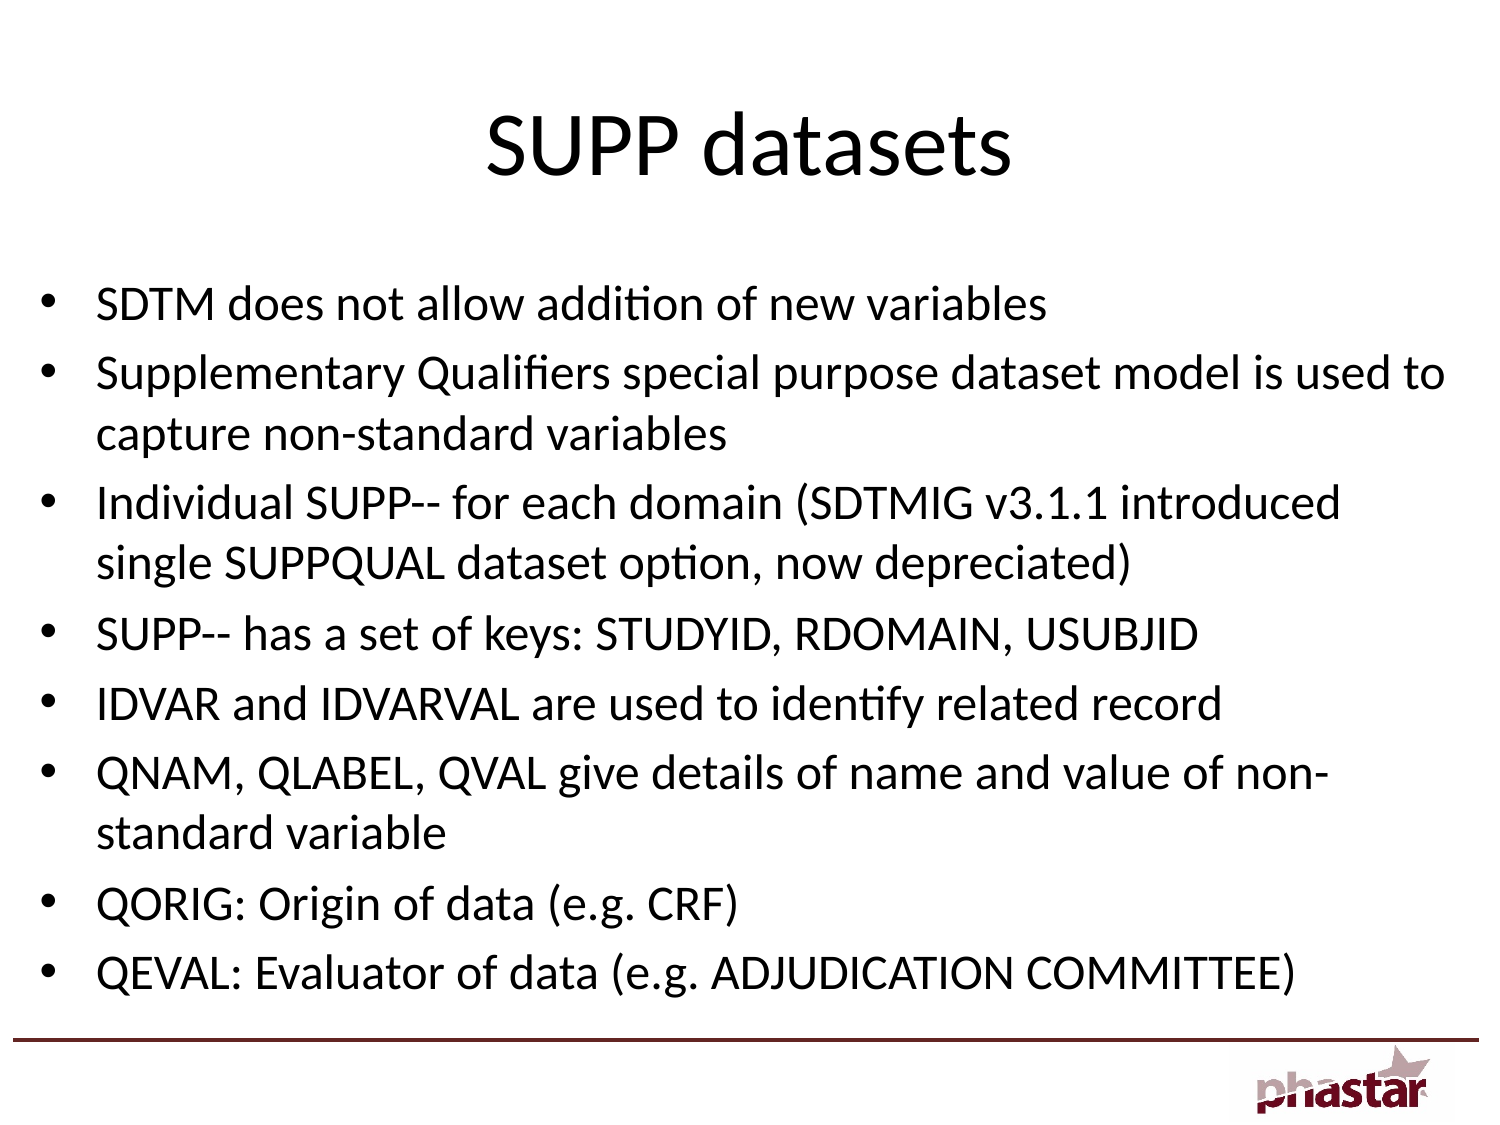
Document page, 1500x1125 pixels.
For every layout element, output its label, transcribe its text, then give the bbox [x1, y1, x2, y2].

list SDTM does not allow addition of new variables Supplementary Qualifiers special purpose dataset model is used to capture non-standard variables Individual SUPP-- for each domain (SDTMIG v3.1.1 introduced single SUPPQUAL dataset option, now depreciated) SUPP-- has a set of keys: STUDYID, RDOMAIN, USUBJID IDVAR and IDVARVAL are used to identify related record QNAM, QLABEL, QVAL give details of name and value of non-standard variable QORIG: Origin of data (e.g. CRF) QEVAL: Evaluator of data (e.g. ADJUDICATION COMMITTEE) [24, 262, 1474, 1005]
title SUPP datasets [75, 45, 1425, 233]
picture [1229, 1042, 1455, 1122]
